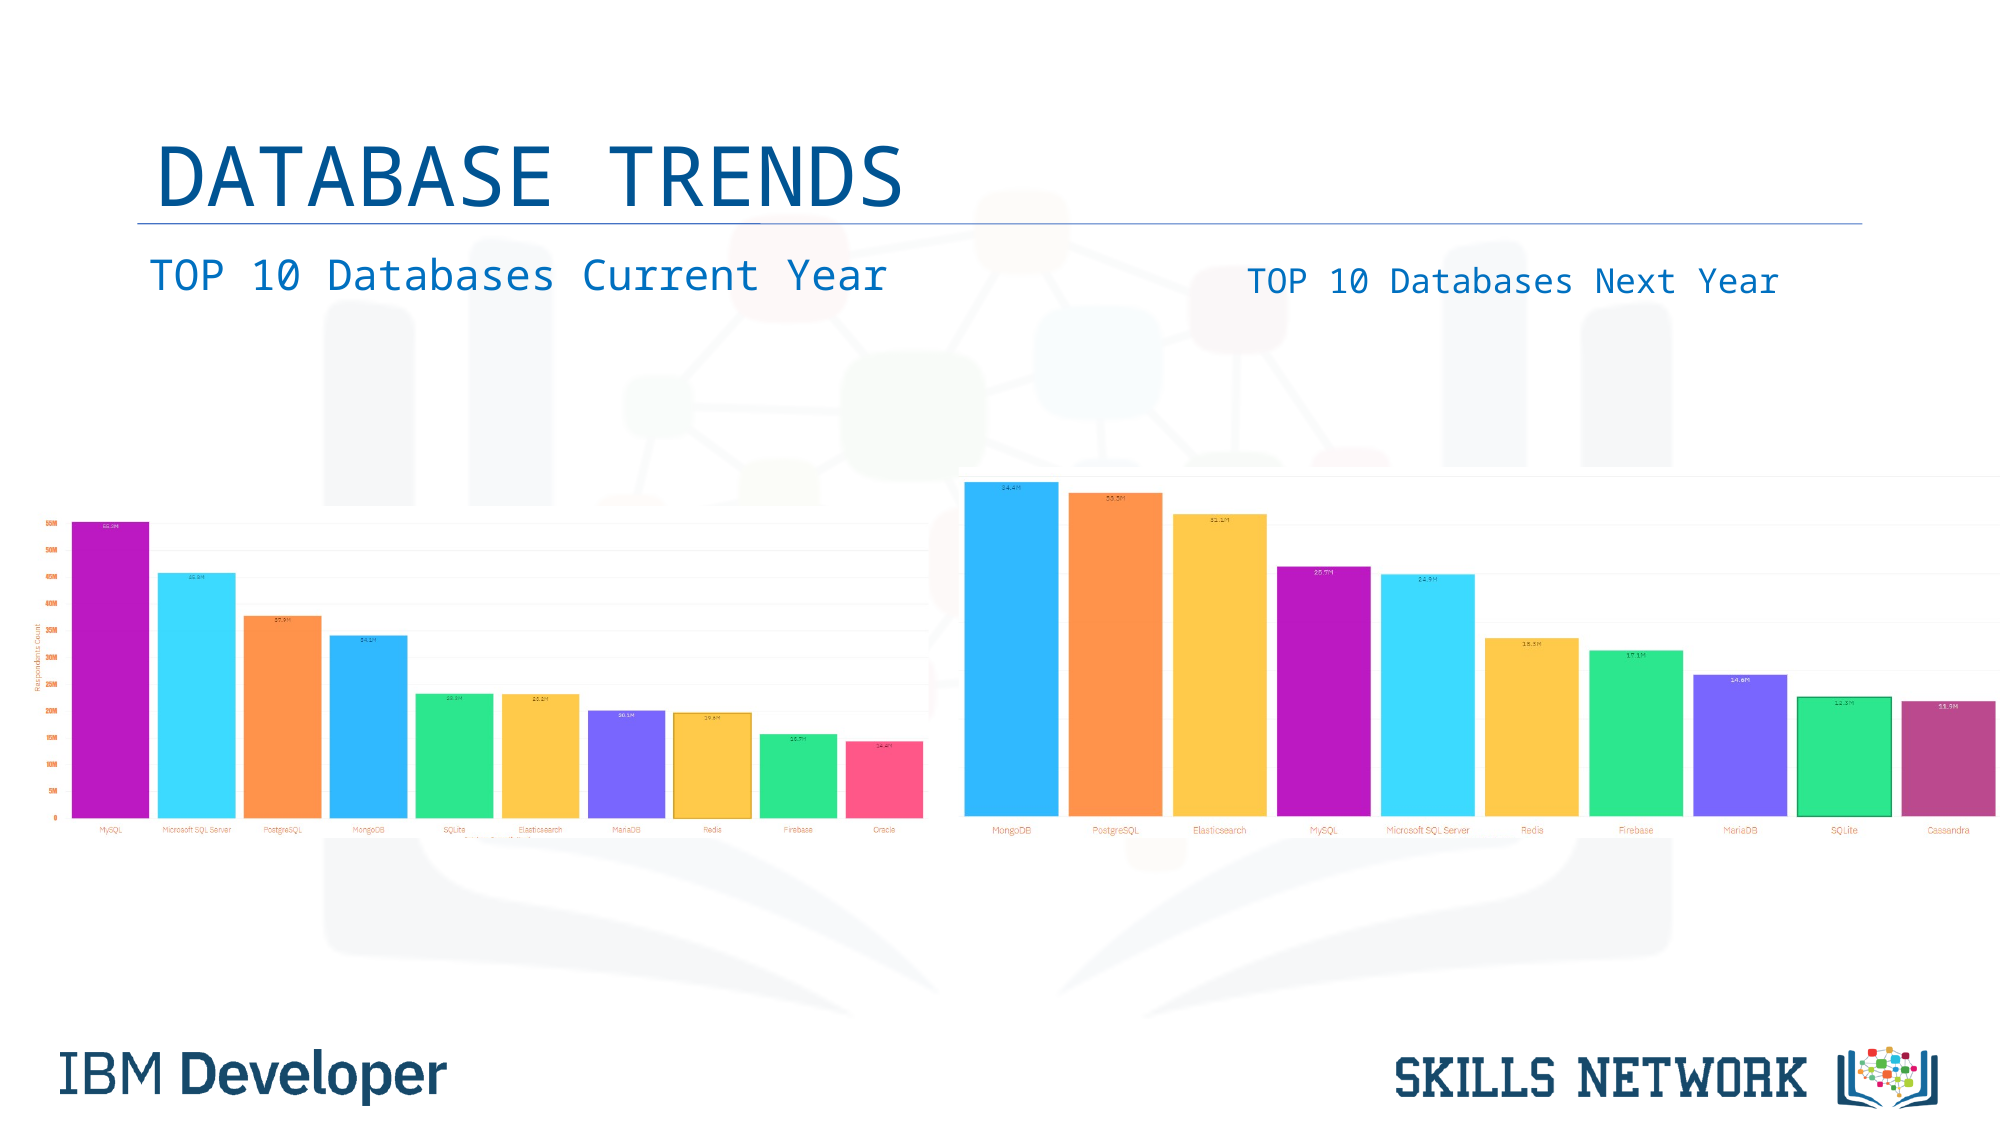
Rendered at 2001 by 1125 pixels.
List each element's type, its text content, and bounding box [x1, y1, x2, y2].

list TOP 10 Databases Current Year [133, 246, 987, 329]
picture [958, 467, 2000, 838]
list TOP 10 Databases Next Year [1231, 256, 1810, 339]
picture [55, 1045, 459, 1108]
picture [1390, 1045, 1945, 1111]
picture [29, 506, 929, 838]
title DATABASE TRENDS [141, 70, 1867, 288]
